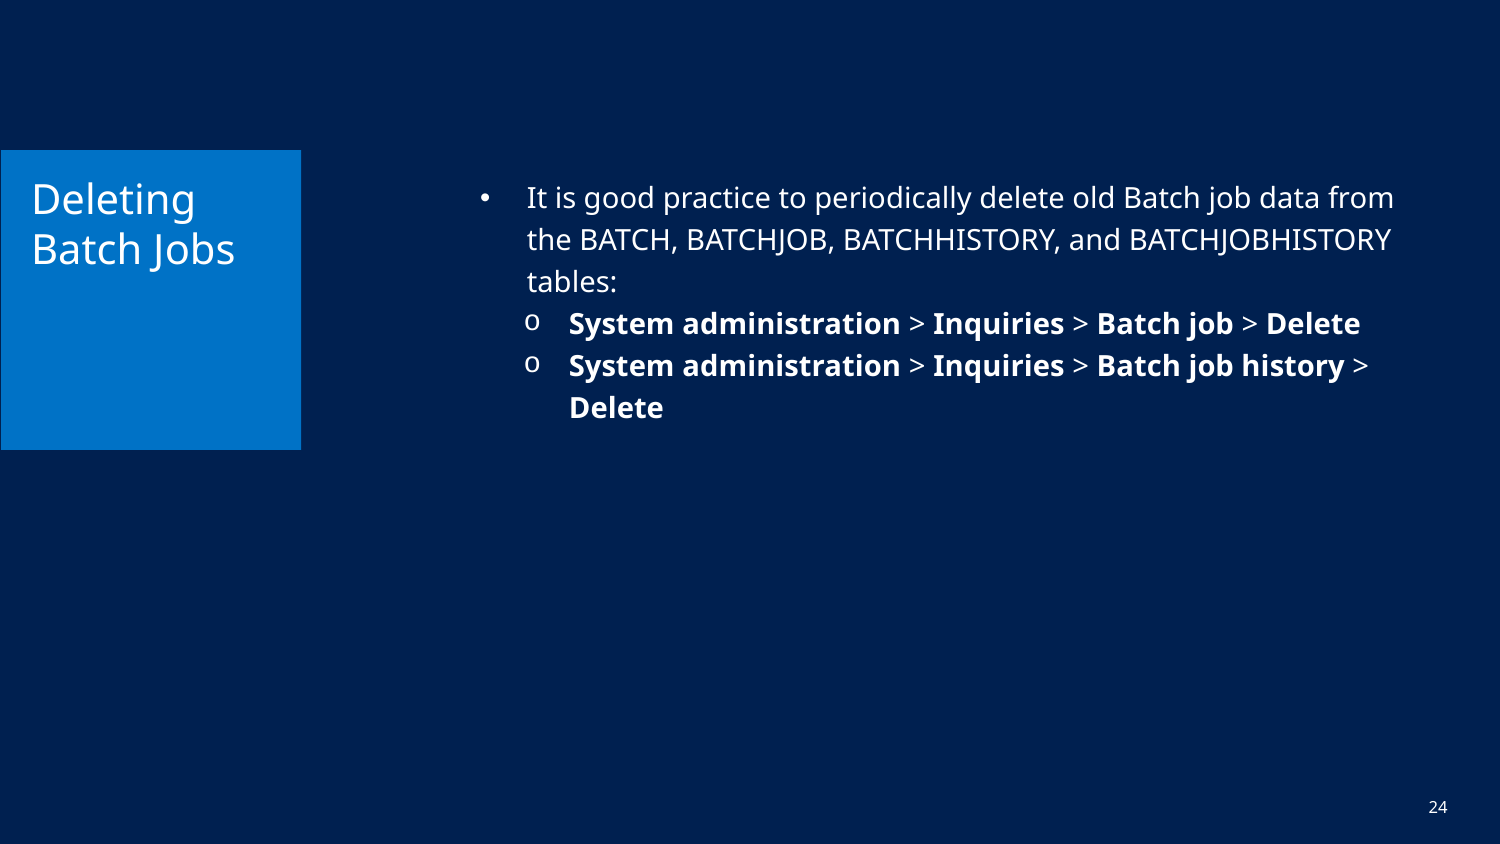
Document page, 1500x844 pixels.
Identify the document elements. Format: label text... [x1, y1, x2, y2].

title Deleting Batch Jobs [1, 150, 302, 450]
slide_number 24 [1112, 782, 1463, 827]
list It is good practice to periodically delete old Batch job data from the BATCH, BATCHJOB, BATCHHISTORY, and BATCHJOBHISTORY tables: System administration > Inquiries > Batch job > Delete System administration > Inquiries > Batch job history > Delete [450, 150, 1463, 772]
